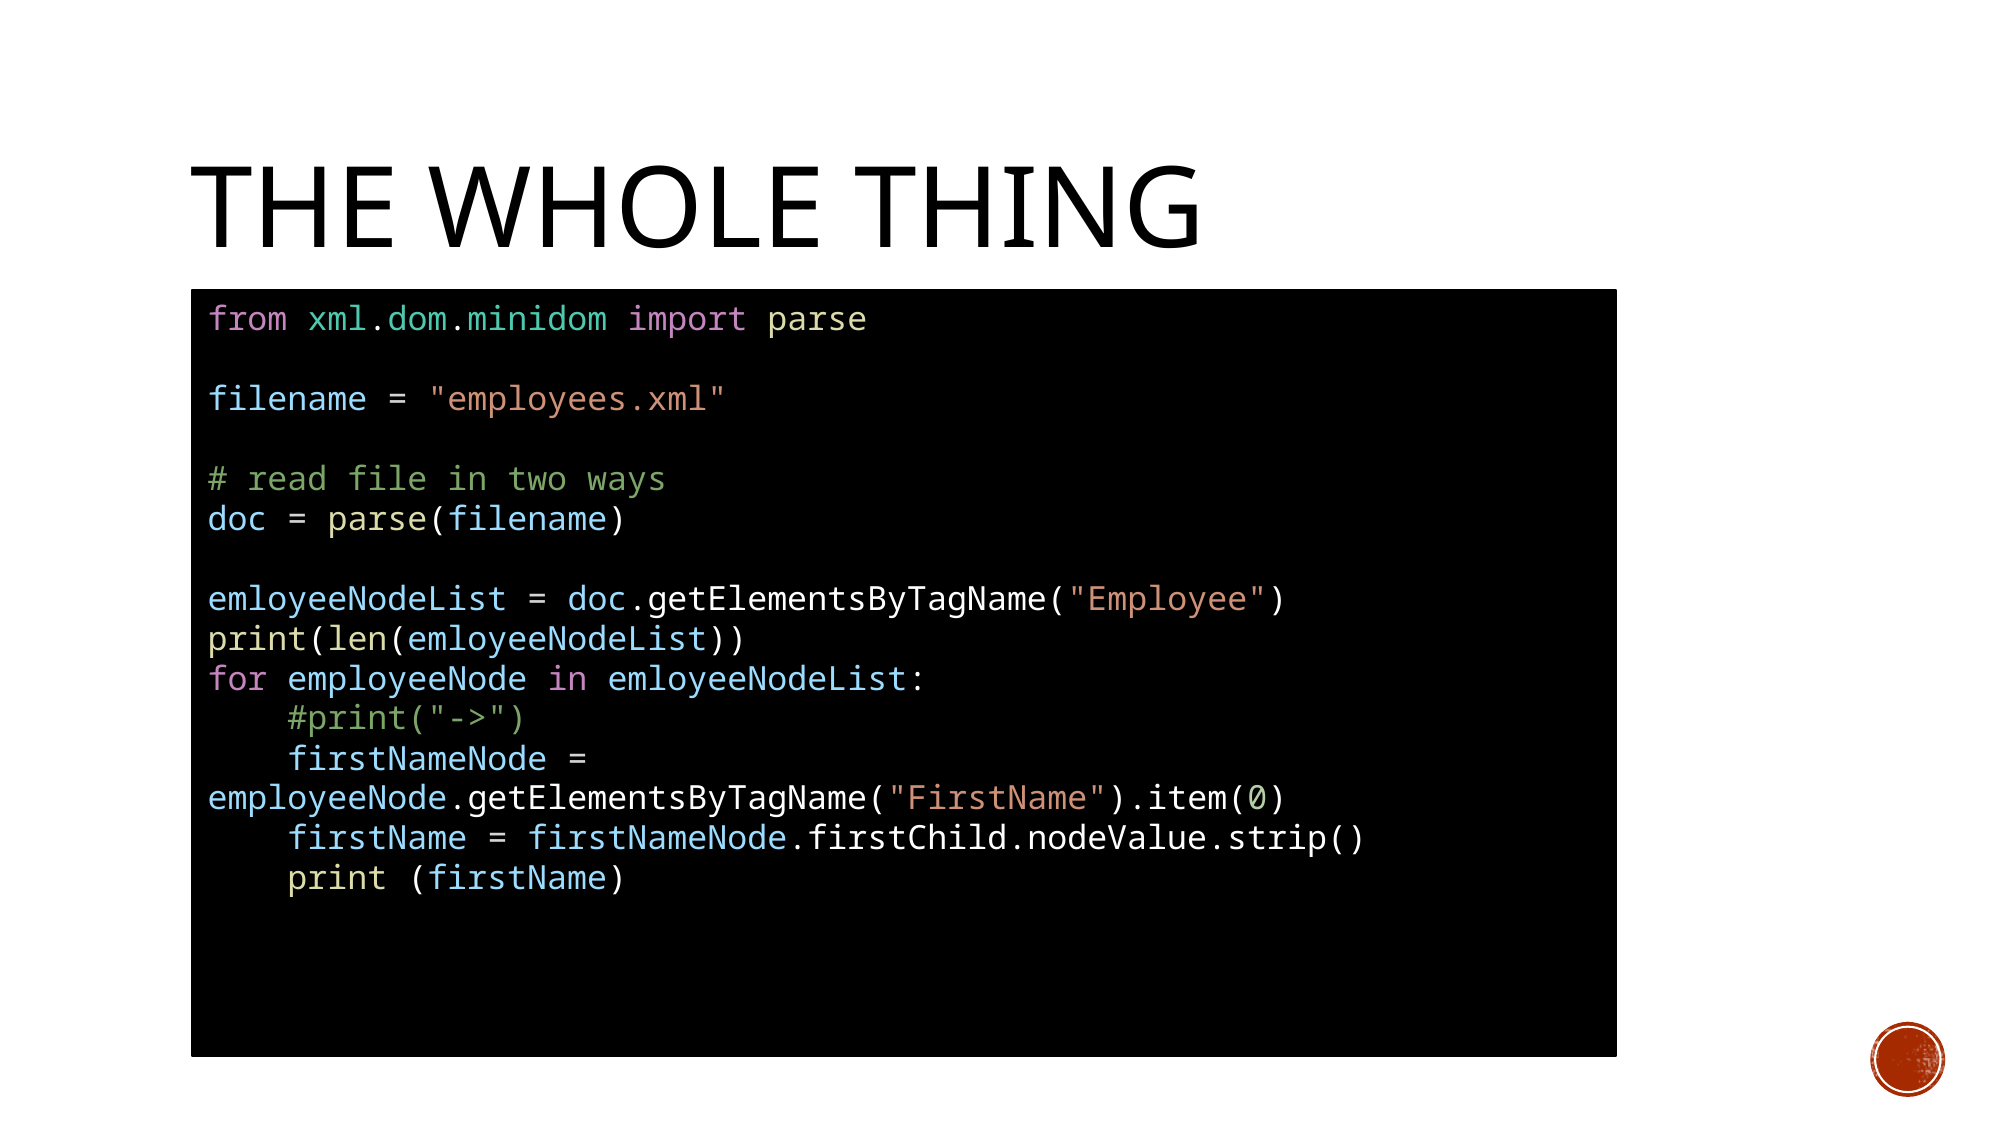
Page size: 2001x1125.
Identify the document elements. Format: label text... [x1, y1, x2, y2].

text_box from xml.dom.minidom import parse filename = "employees.xml" # read file in two ways doc = parse(filename) emloyeeNodeList = doc.getElementsByTagName("Employee") print(len(emloyeeNodeList)) for employeeNode in emloyeeNodeList: #print("->") firstNameNode = employeeNode.getElementsByTagName("FirstName").item(0) firstName = firstNameNode.firstChild.nodeValue.strip() print (firstName) [191, 289, 1617, 1057]
title The Whole thing [175, 79, 1826, 344]
